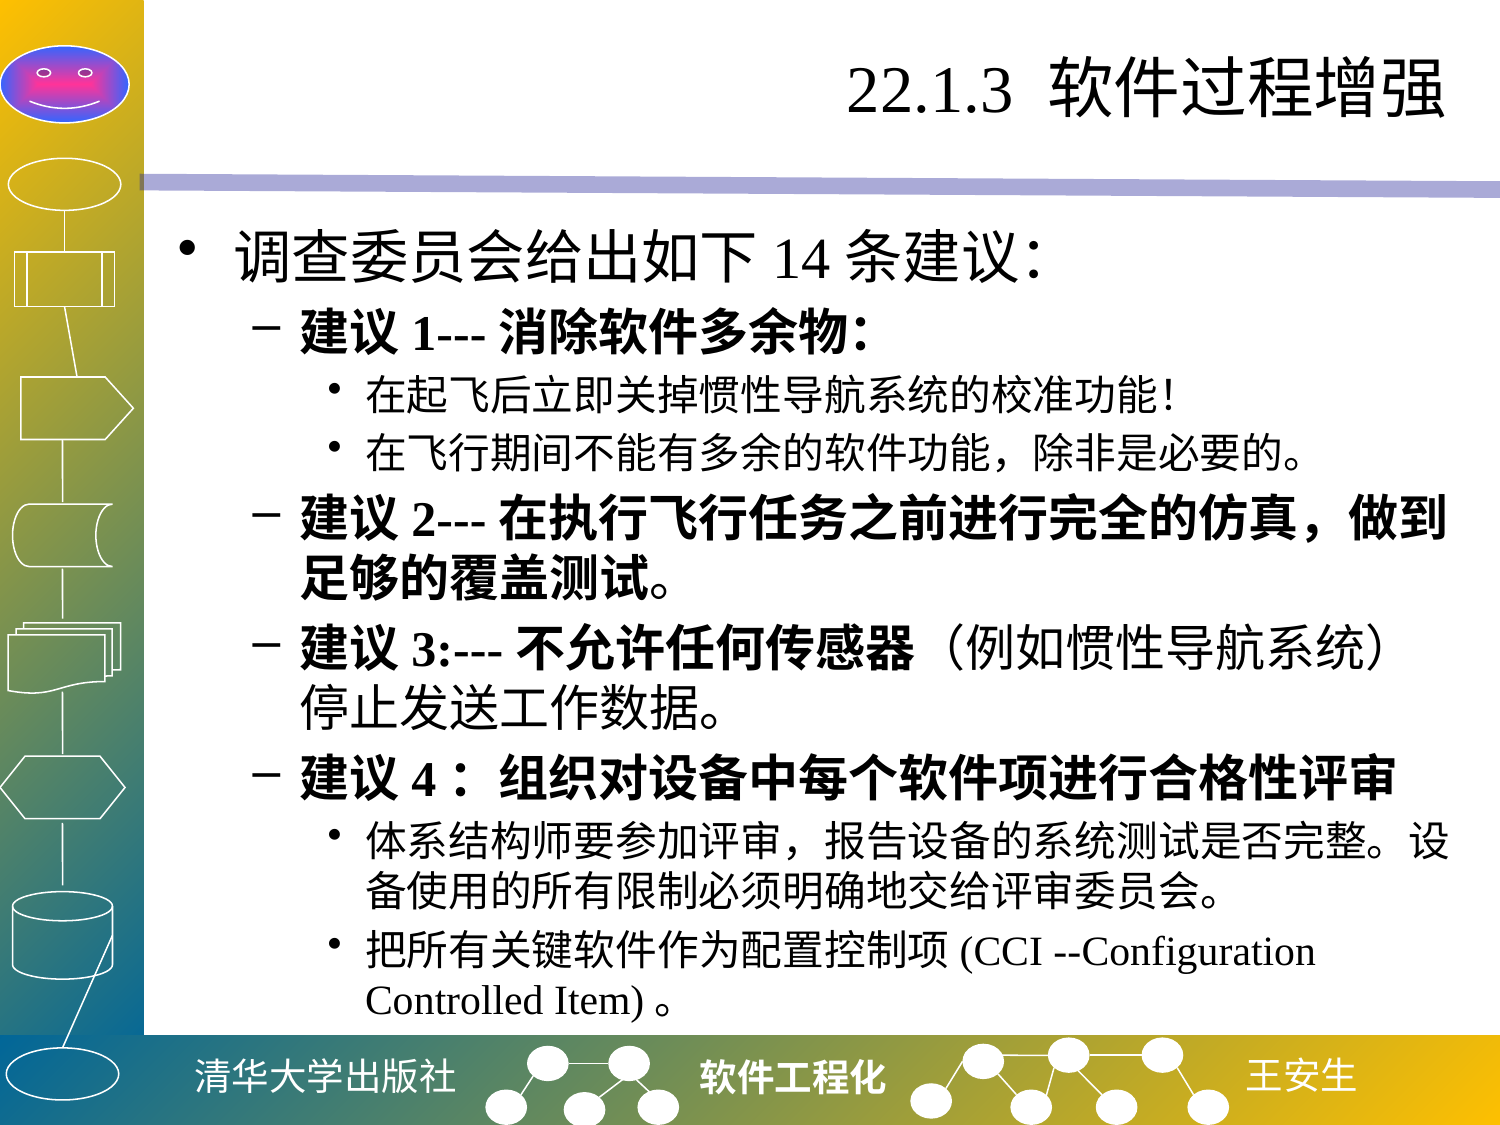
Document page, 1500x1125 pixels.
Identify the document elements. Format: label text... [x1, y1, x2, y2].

title 22.1.3 软件过程增强 [187, 24, 1463, 147]
list 调查委员会给出如下14条建议： 建议1---消除软件多余物： 在起飞后立即关掉惯性导航系统的校准功能！ 在飞行期间不能有多余的软件功能，除非是必要的。 建议2---在执行飞行任务之前进行完全的仿真，做到足够的覆盖测试。 建议3:---不允许任何传感器（例如惯性导航系统）停止发送工作数据。 建议4：组织对设备中每个软件项进行合格性评审 体系结构师要参加评审，报告设备的系统测试是否完整。设备使用的所有限制必须明确地交给评审委员会。 把所有关键软件作为配置控制项(CCI --Configuration Controlled Item)。 [162, 212, 1476, 1017]
